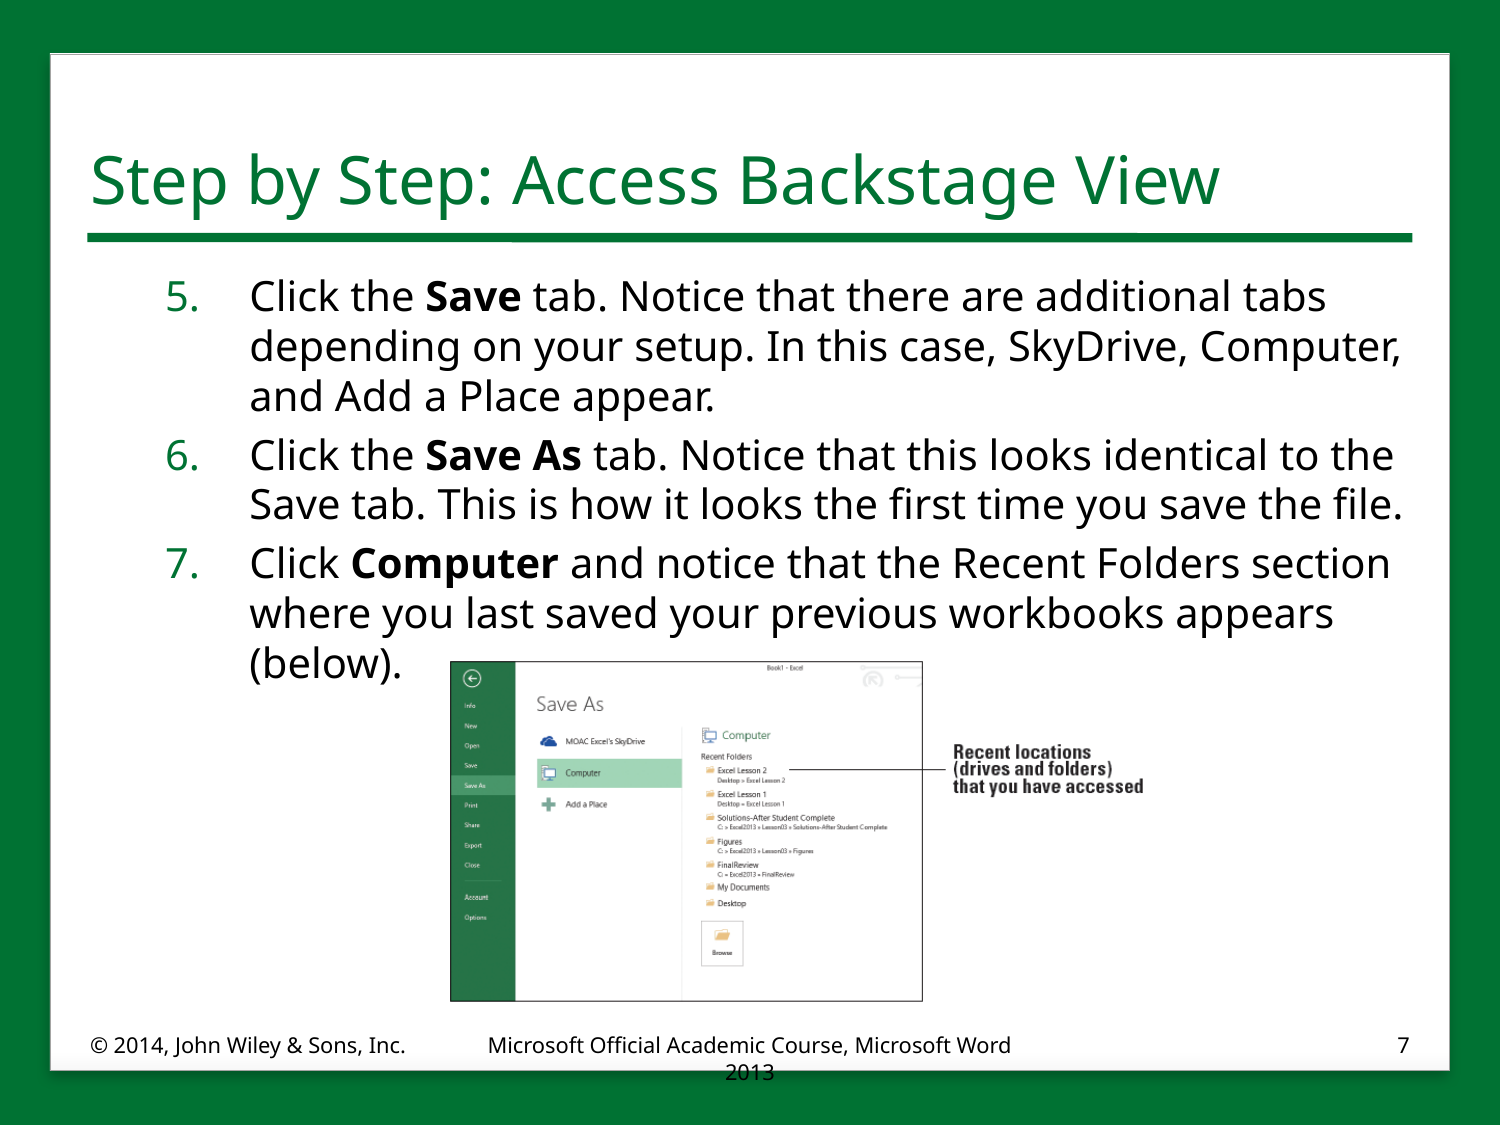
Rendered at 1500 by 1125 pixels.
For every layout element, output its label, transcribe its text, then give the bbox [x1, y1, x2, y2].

slide_number 7 [1074, 1024, 1426, 1103]
title Step by Step: Access Backstage View [74, 74, 1426, 226]
list Click the Save tab. Notice that there are additional tabs depending on your setup. In this case, SkyDrive, Computer, and Add a Place appear. Click the Save As tab. Notice that this looks identical to the Save tab. This is how it looks the first time you save the file. Click Computer and notice that the Recent Folders section where you last saved your previous workbooks appears (below). [75, 262, 1425, 1063]
slide_number © 2014, John Wiley & Sons, Inc. [74, 1024, 426, 1103]
picture [446, 656, 1151, 1009]
footer Microsoft Official Academic Course, Microsoft Word 2013 [449, 1024, 1051, 1103]
